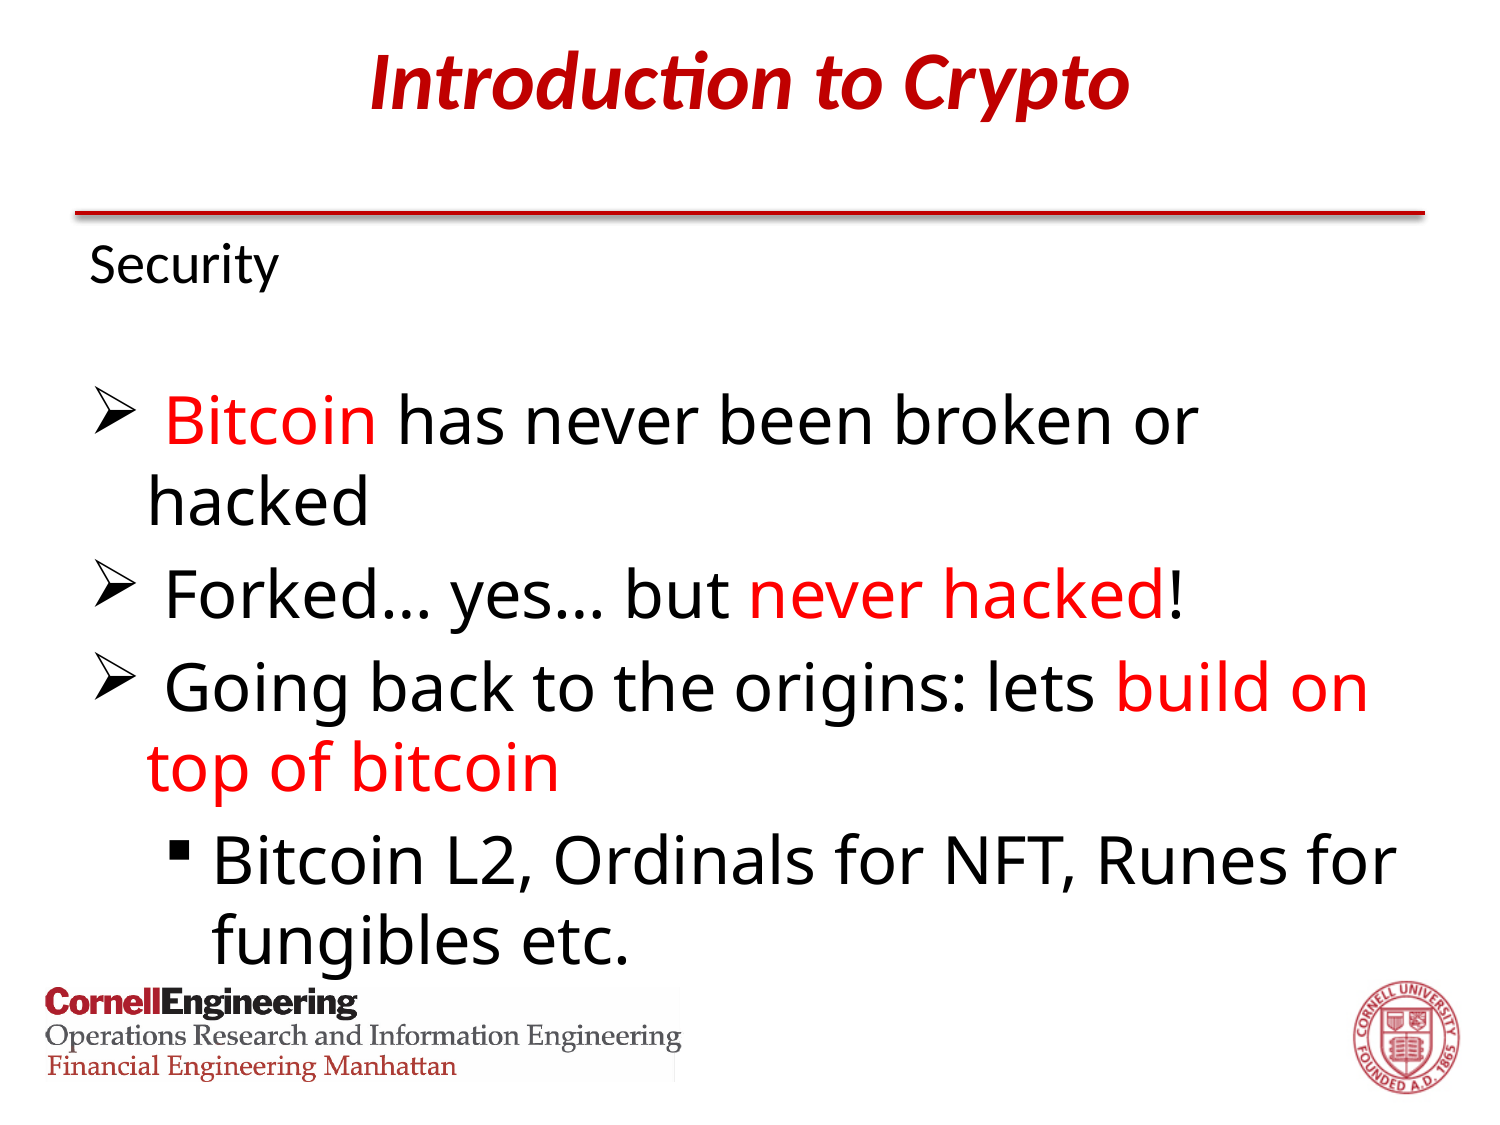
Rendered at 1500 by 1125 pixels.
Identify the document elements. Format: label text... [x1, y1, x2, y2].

title Introduction to Crypto [75, 18, 1425, 207]
picture [1320, 944, 1493, 1125]
picture [45, 987, 828, 1082]
list Security Bitcoin has never been broken or hacked Forked… yes… but never hacked! Going back to the origins: lets build on top of bitcoin Bitcoin L2, Ordinals for NFT, Runes for fungibles etc. [75, 217, 1425, 972]
